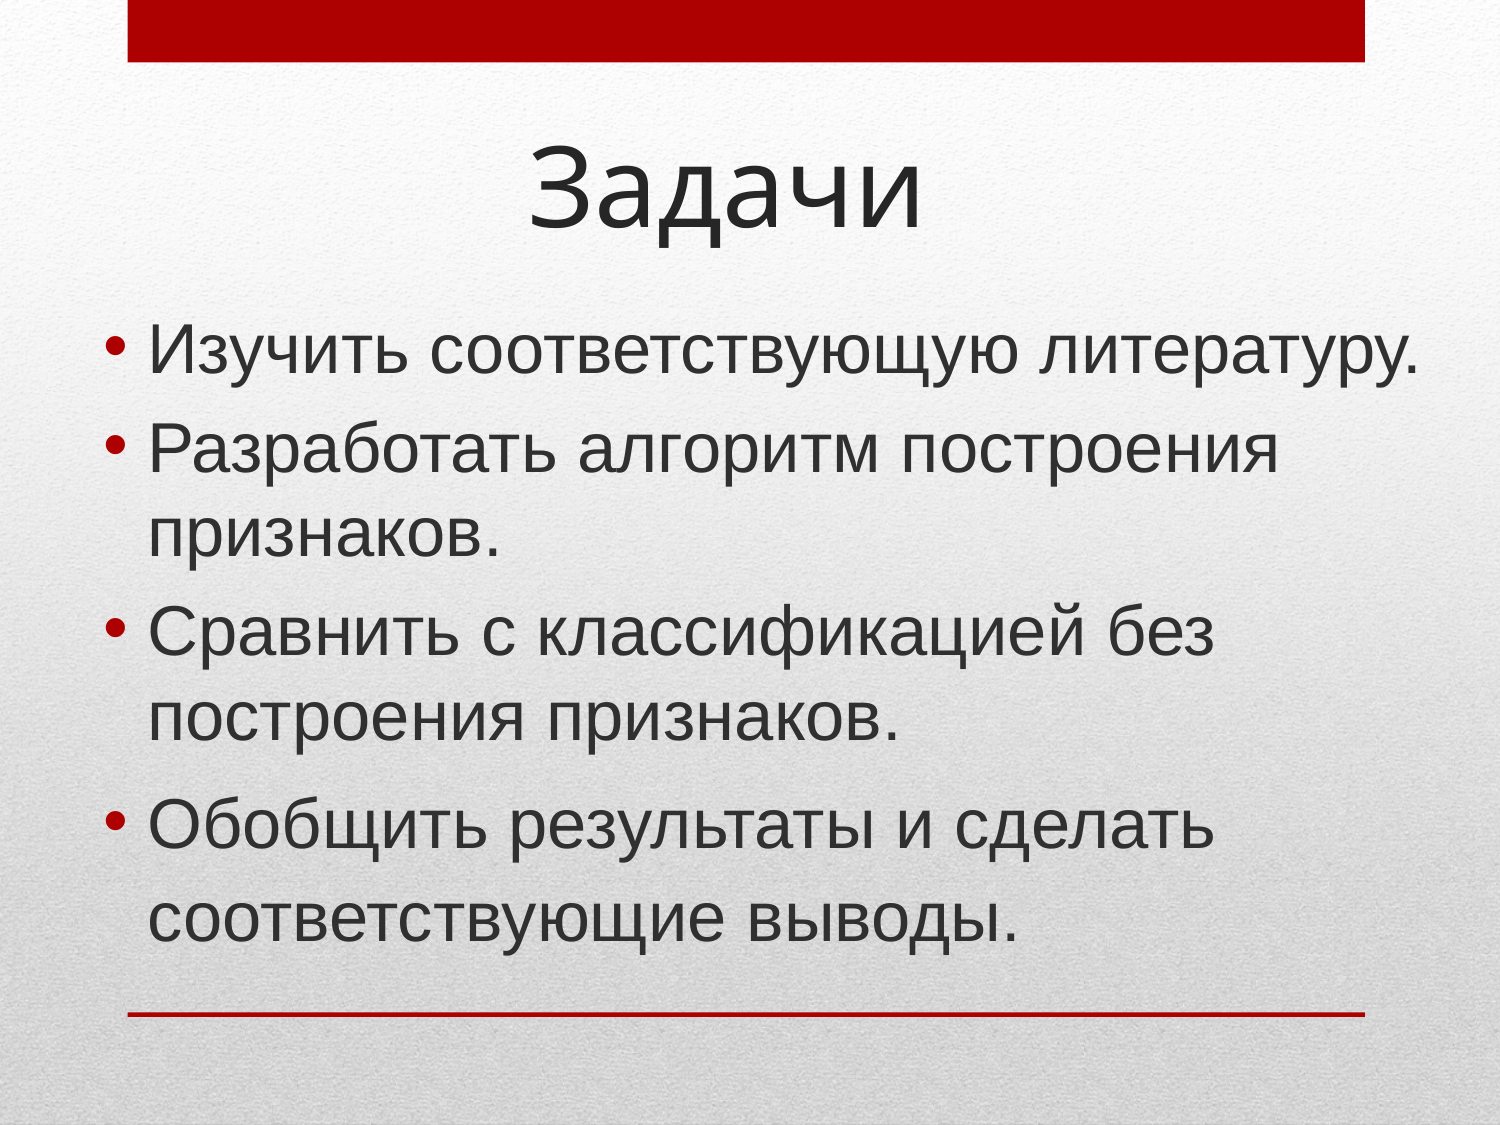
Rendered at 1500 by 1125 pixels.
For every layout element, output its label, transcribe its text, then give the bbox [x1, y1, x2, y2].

title Задачи [171, 0, 1284, 258]
list Изучить соответствующую литературу. Разработать алгоритм построения признаков. Сравнить с классификацией без построения признаков. Обобщить результаты и сделать соответствующие выводы. [88, 290, 1447, 1035]
